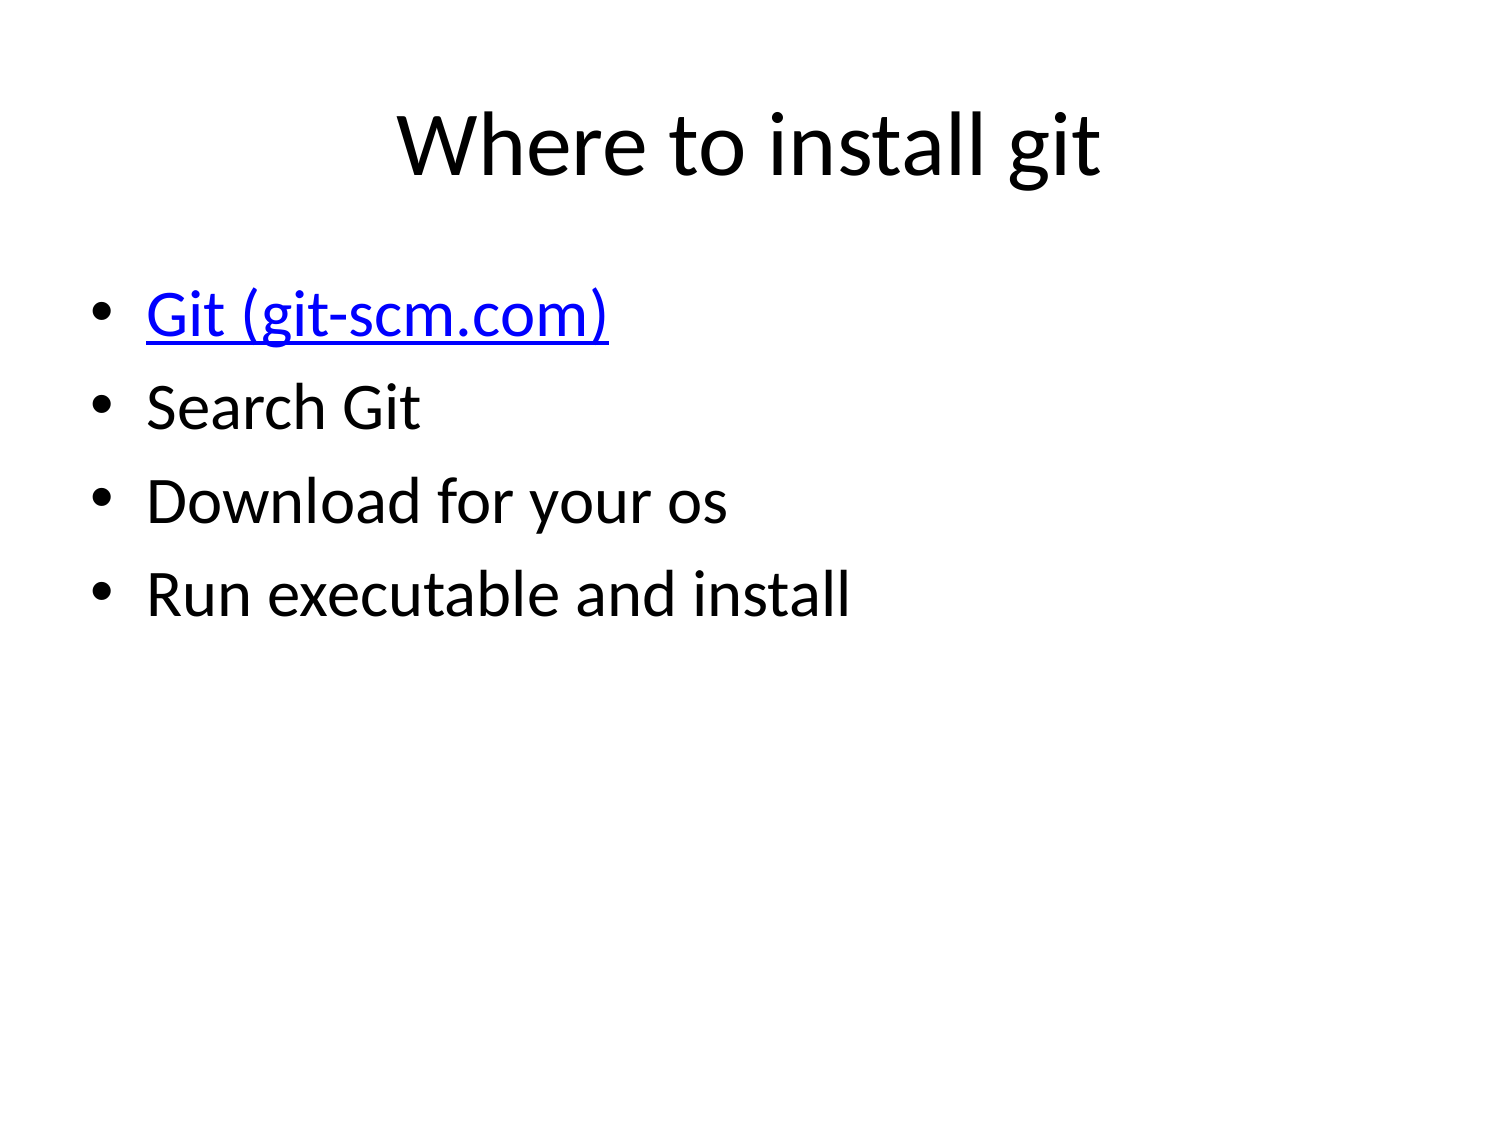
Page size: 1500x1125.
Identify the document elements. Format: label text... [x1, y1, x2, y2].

list Git (git-scm.com) Search Git Download for your os Run executable and install [75, 262, 1425, 1005]
title Where to install git [75, 45, 1425, 233]
